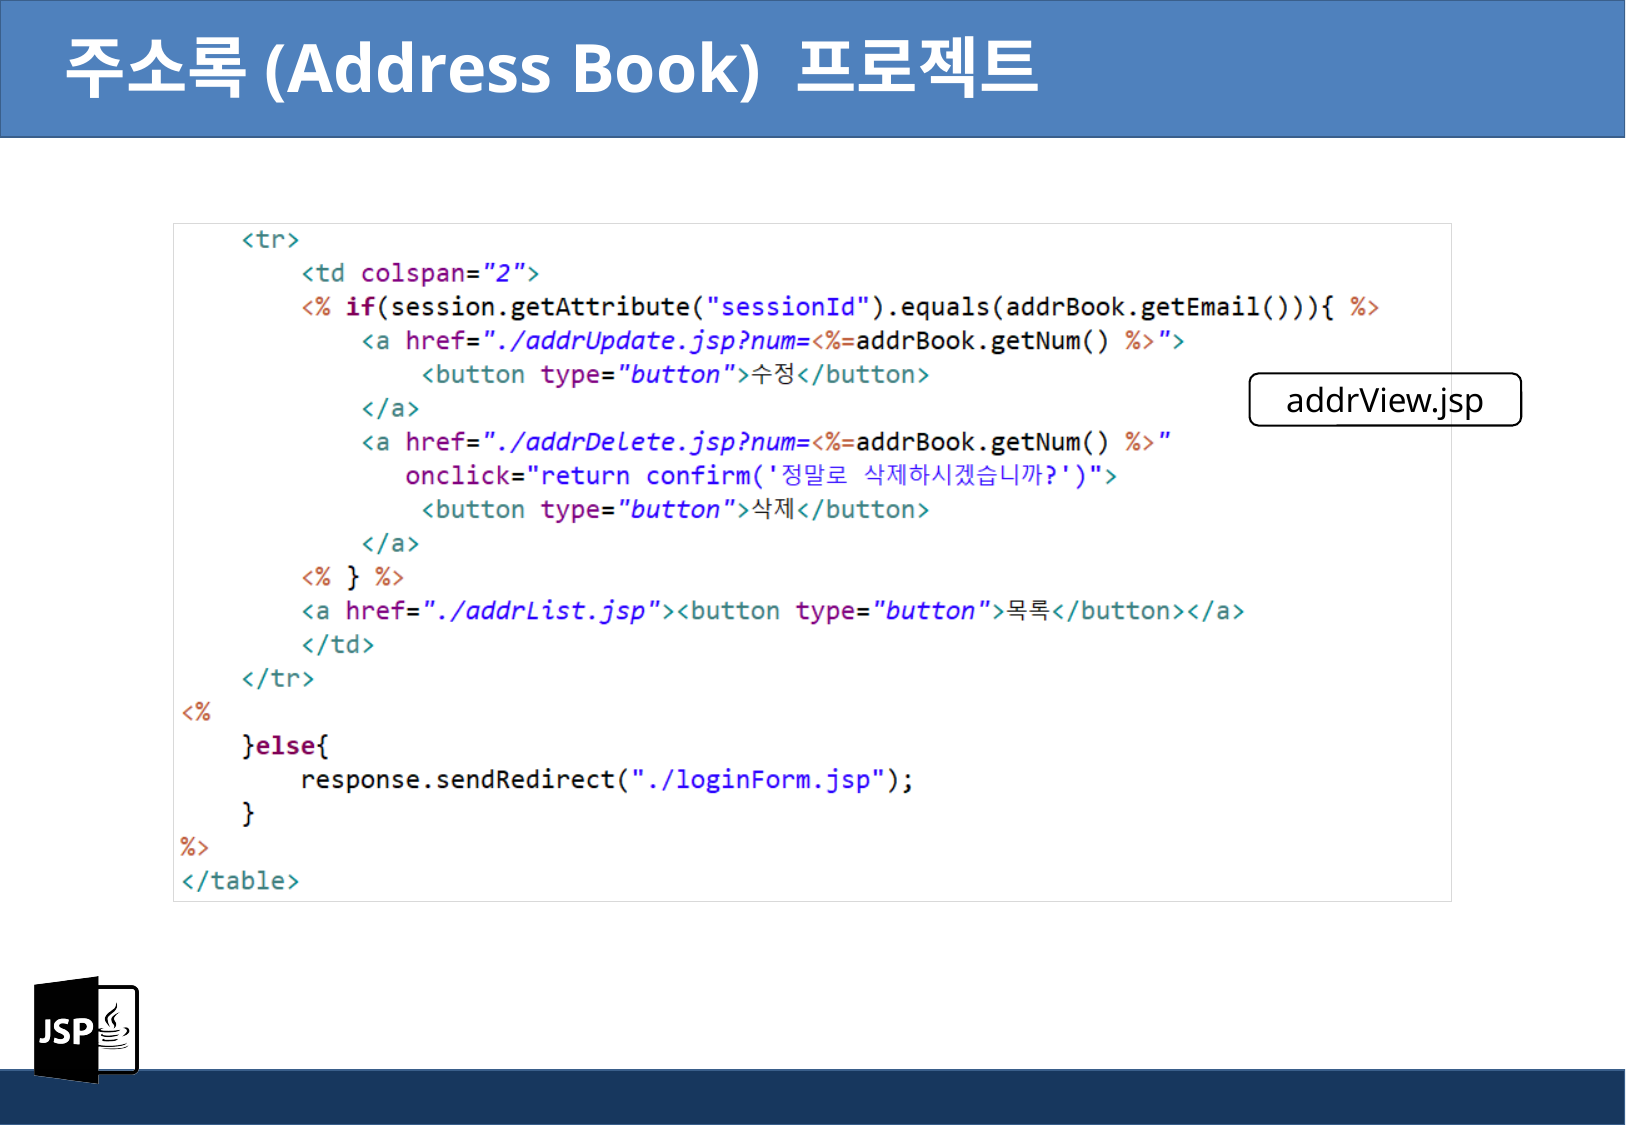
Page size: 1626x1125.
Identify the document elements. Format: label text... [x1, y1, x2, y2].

picture [172, 222, 1453, 903]
text_box 주소록(Address Book) 프로젝트 [0, 0, 1312, 136]
text_box addrView.jsp [1457, 371, 1524, 428]
picture [32, 976, 141, 1084]
